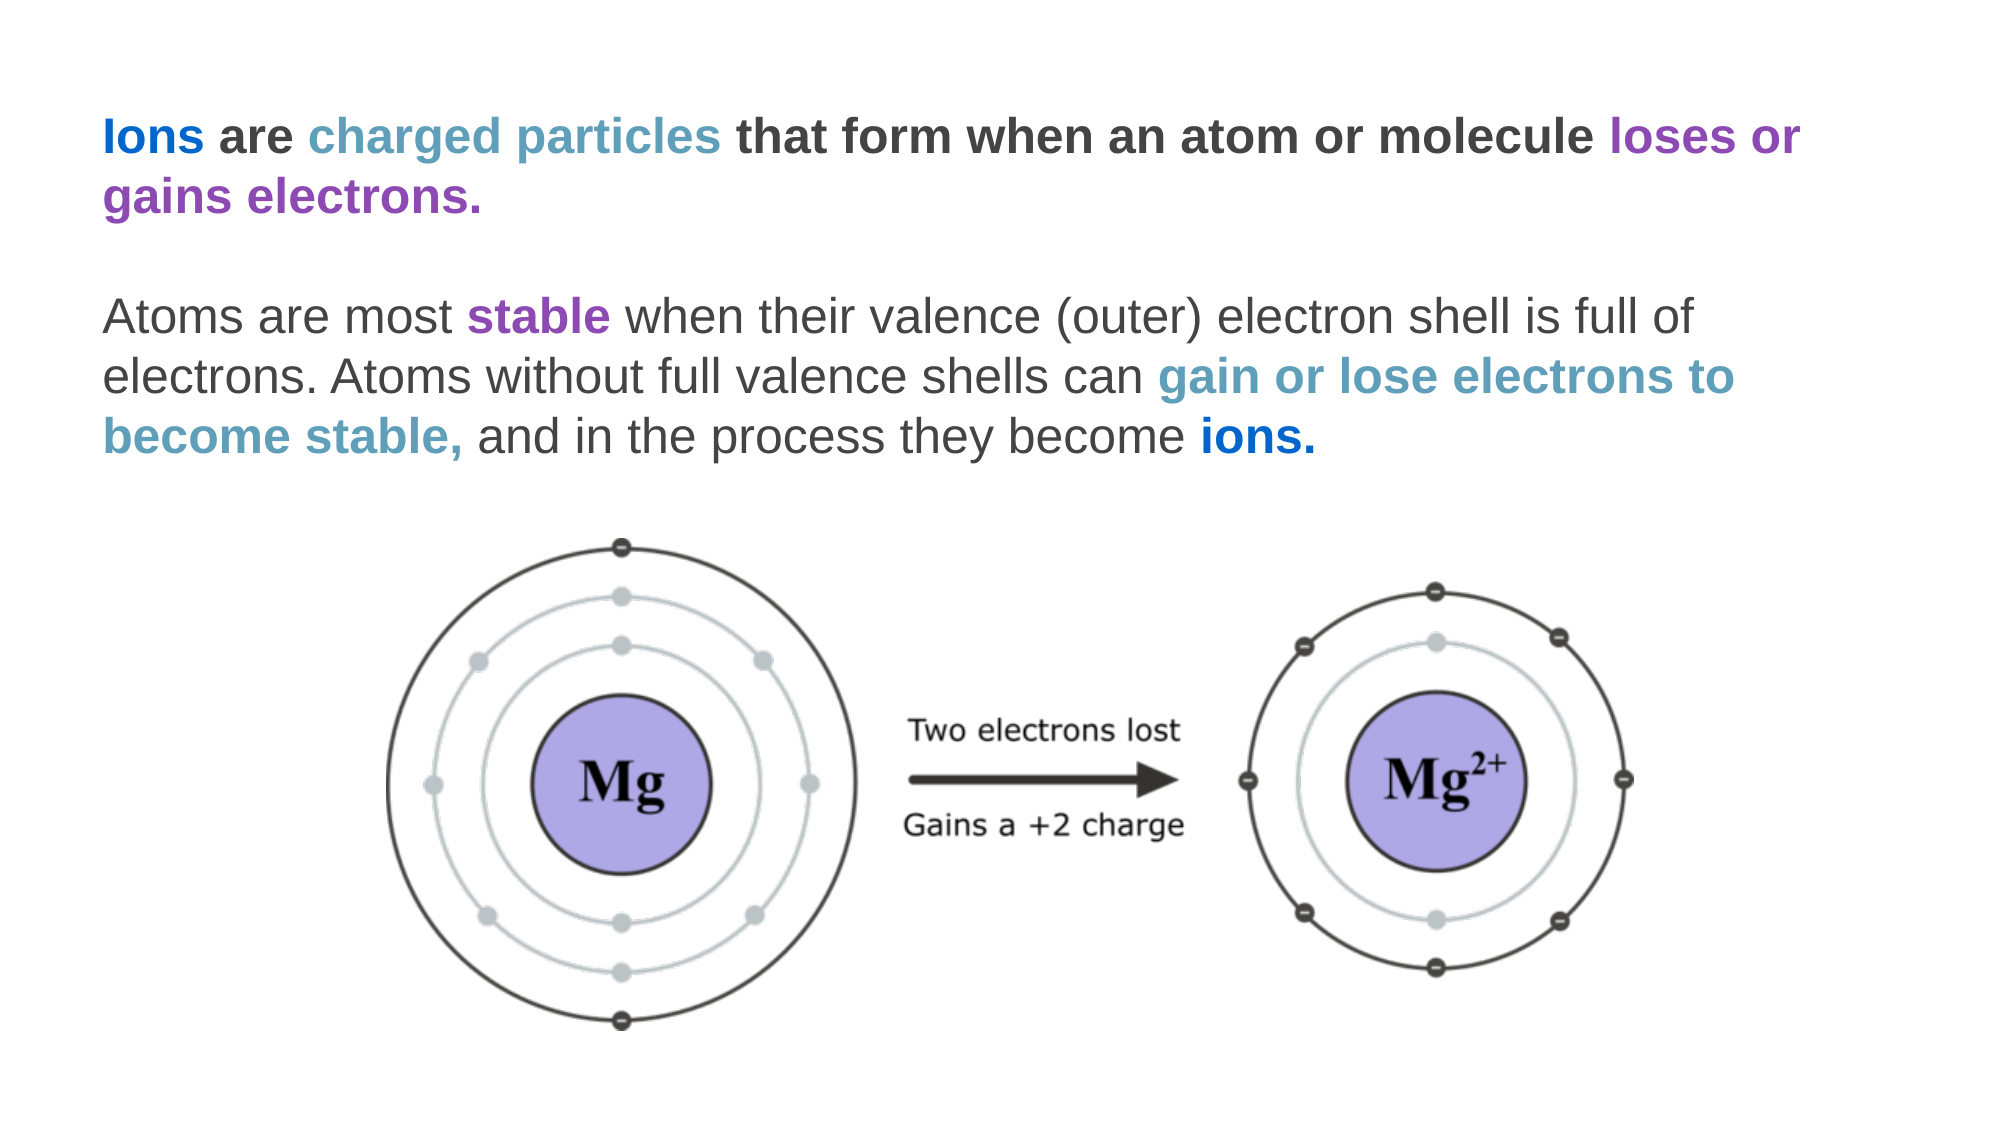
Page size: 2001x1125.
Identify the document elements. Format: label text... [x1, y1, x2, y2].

picture [386, 538, 1634, 1031]
text_box Ions are charged particles that form when an atom or molecule loses or gains electrons. Atoms are most stable when their valence (outer) electron shell is full of electrons. Atoms without full valence shells can gain or lose electrons to become stable, and in the process they become ions. [87, 95, 1934, 471]
